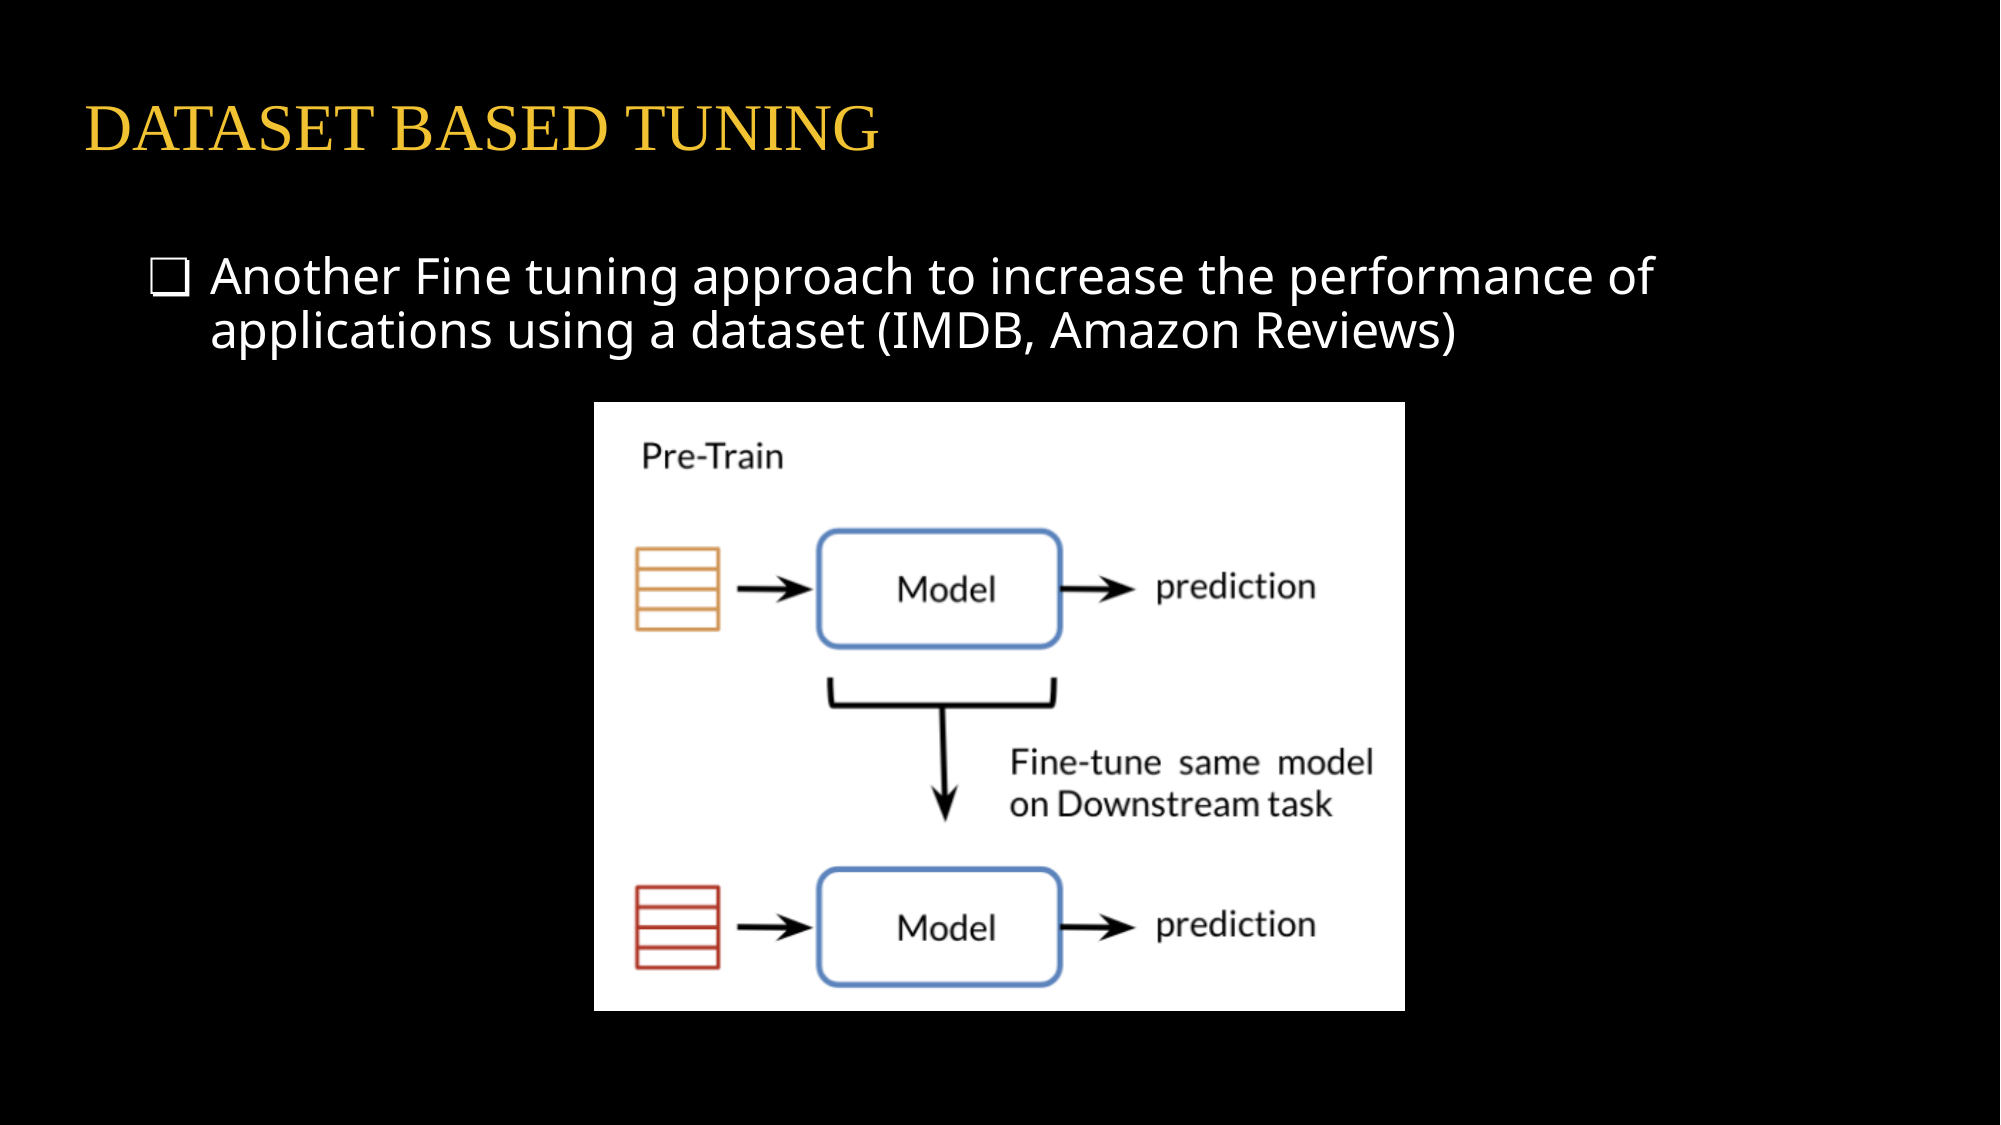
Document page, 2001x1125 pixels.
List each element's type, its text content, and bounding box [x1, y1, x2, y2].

title DATASET BASED TUNING [69, 0, 2000, 172]
text_box Another Fine tuning approach to increase the performance of applications using a dataset (IMDB, Amazon Reviews) [120, 236, 1880, 881]
picture [594, 402, 1406, 1011]
